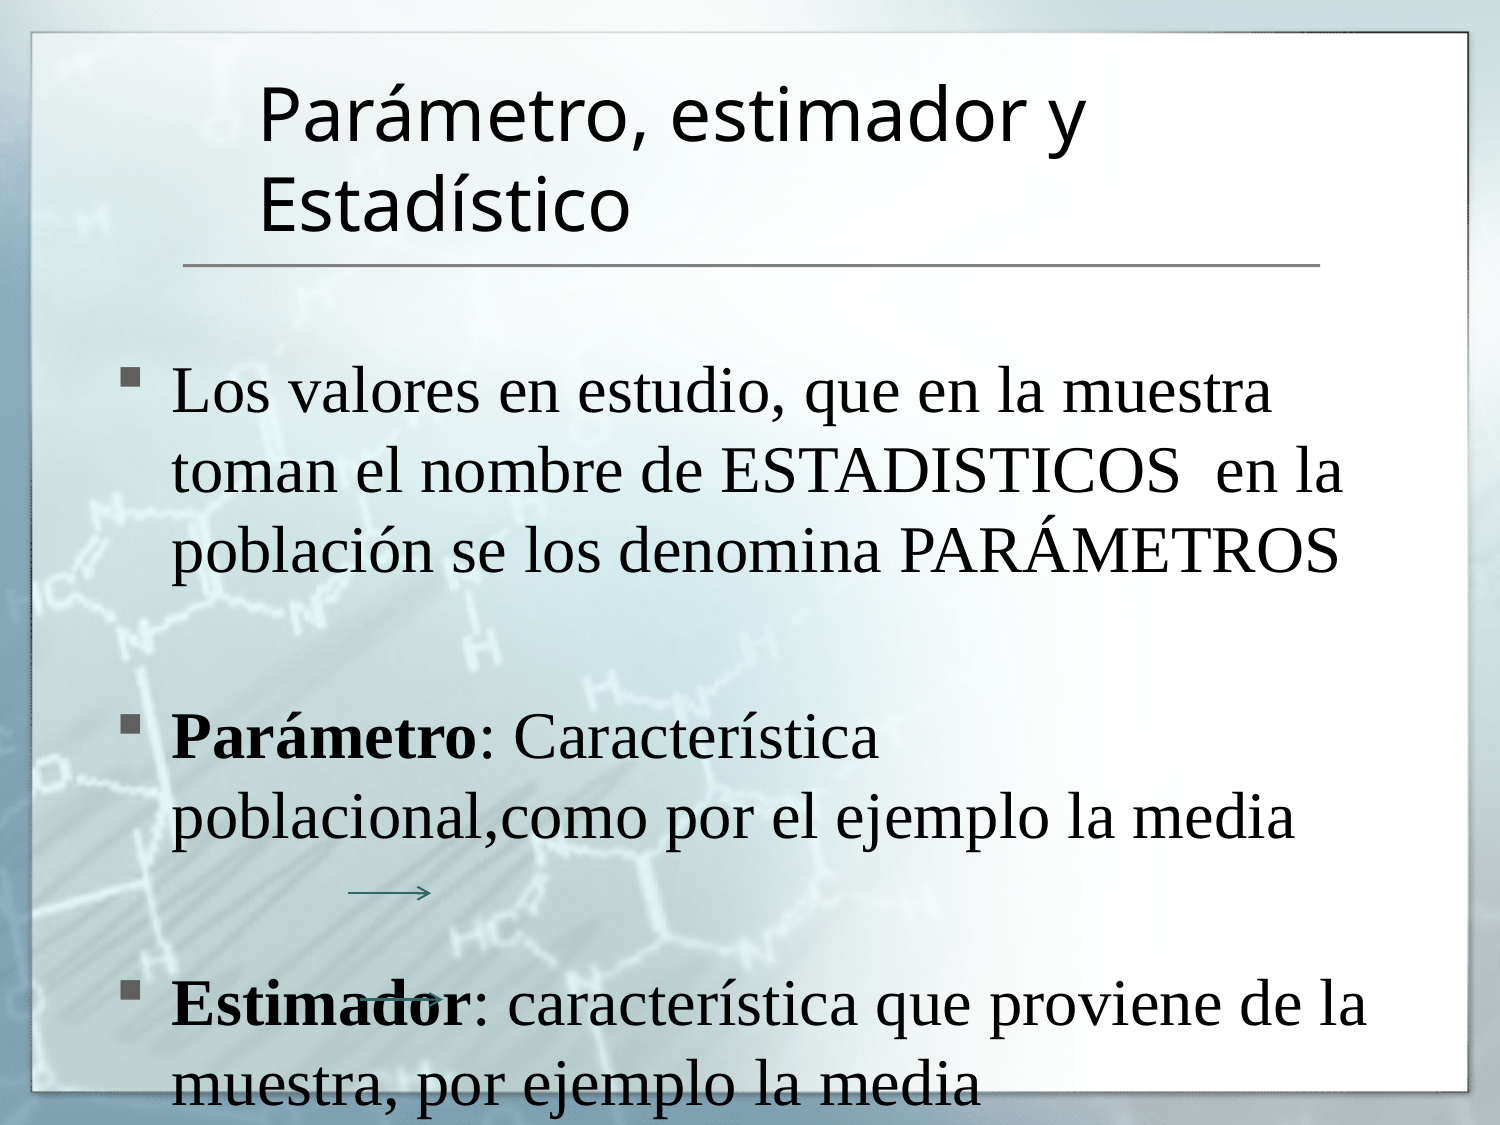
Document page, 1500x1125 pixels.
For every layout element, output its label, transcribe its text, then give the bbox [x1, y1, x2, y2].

title Parámetro, estimador y Estadístico [242, 66, 1311, 254]
list Los valores en estudio, que en la muestra toman el nombre de ESTADISTICOS en la población se los denomina PARÁMETROS Parámetro: Característica poblacional,como por el ejemplo la media Estimador: característica que proviene de la muestra, por ejemplo la media Estadístico: es una relación matemática entre el parámetro y su estimador con el fin de inferir Estimador Muestra Parámetro Población [100, 338, 1388, 698]
picture [0, 0, 1500, 1125]
